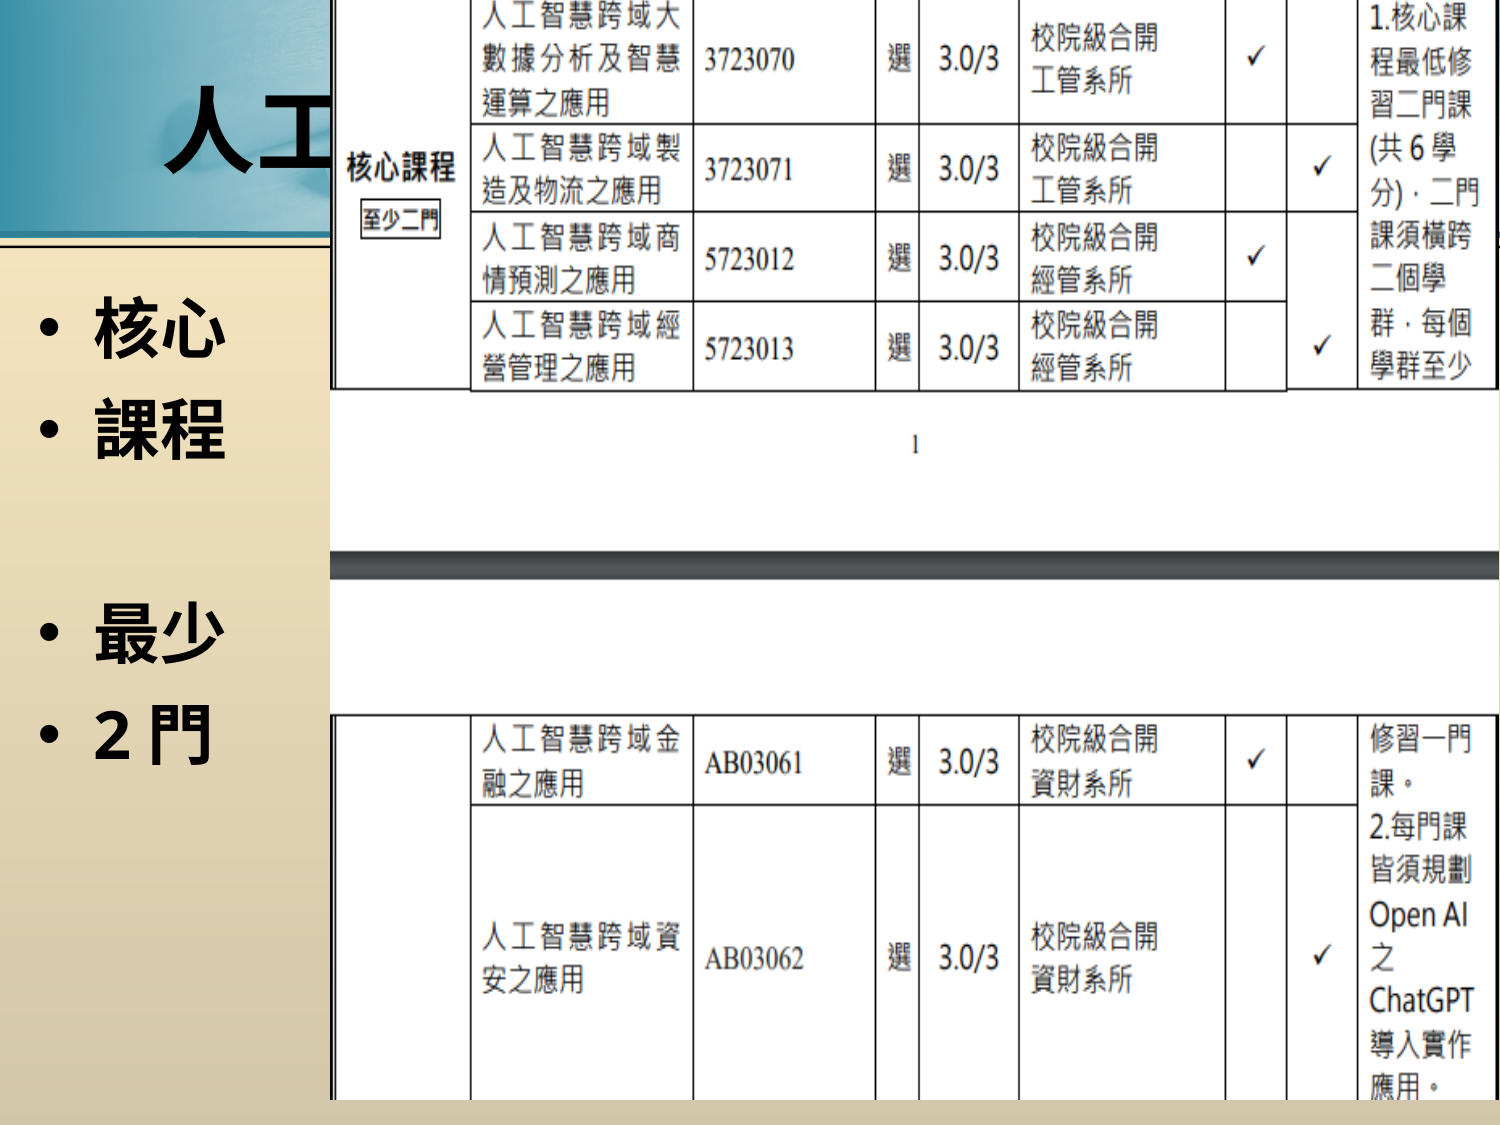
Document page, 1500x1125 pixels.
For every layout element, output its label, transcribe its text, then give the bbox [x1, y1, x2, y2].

list 核心 課程 最少 2門 [22, 278, 294, 791]
picture [330, 0, 1499, 1100]
title 人工智慧賦能跨域應用微學程 [75, 24, 325, 233]
